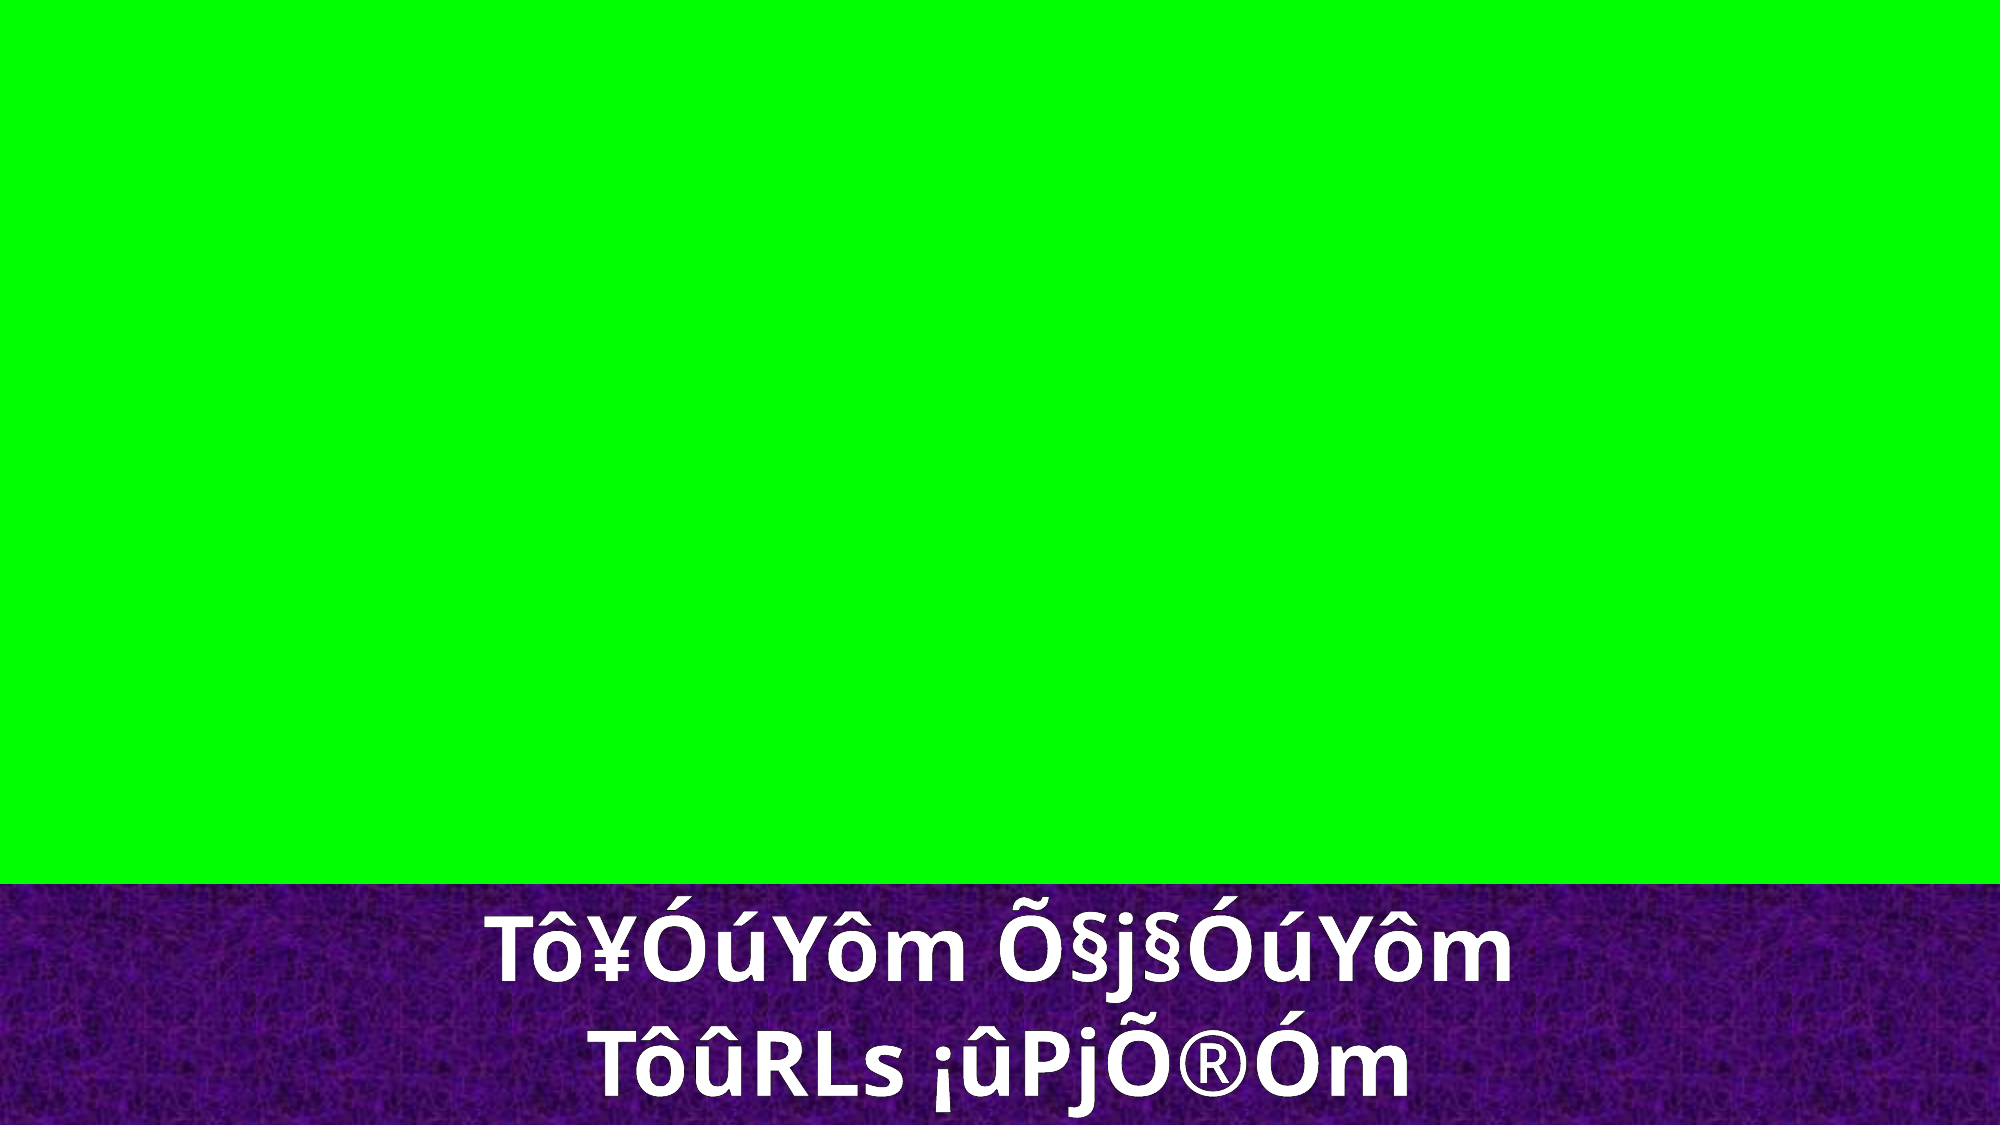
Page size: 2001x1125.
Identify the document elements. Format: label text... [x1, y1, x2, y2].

text_box Tô¥ÓúYôm Õ§j§ÓúYôm TôûRLs ¡ûPjÕ®Óm [272, 877, 1728, 1122]
text_box [0, 884, 2000, 1125]
